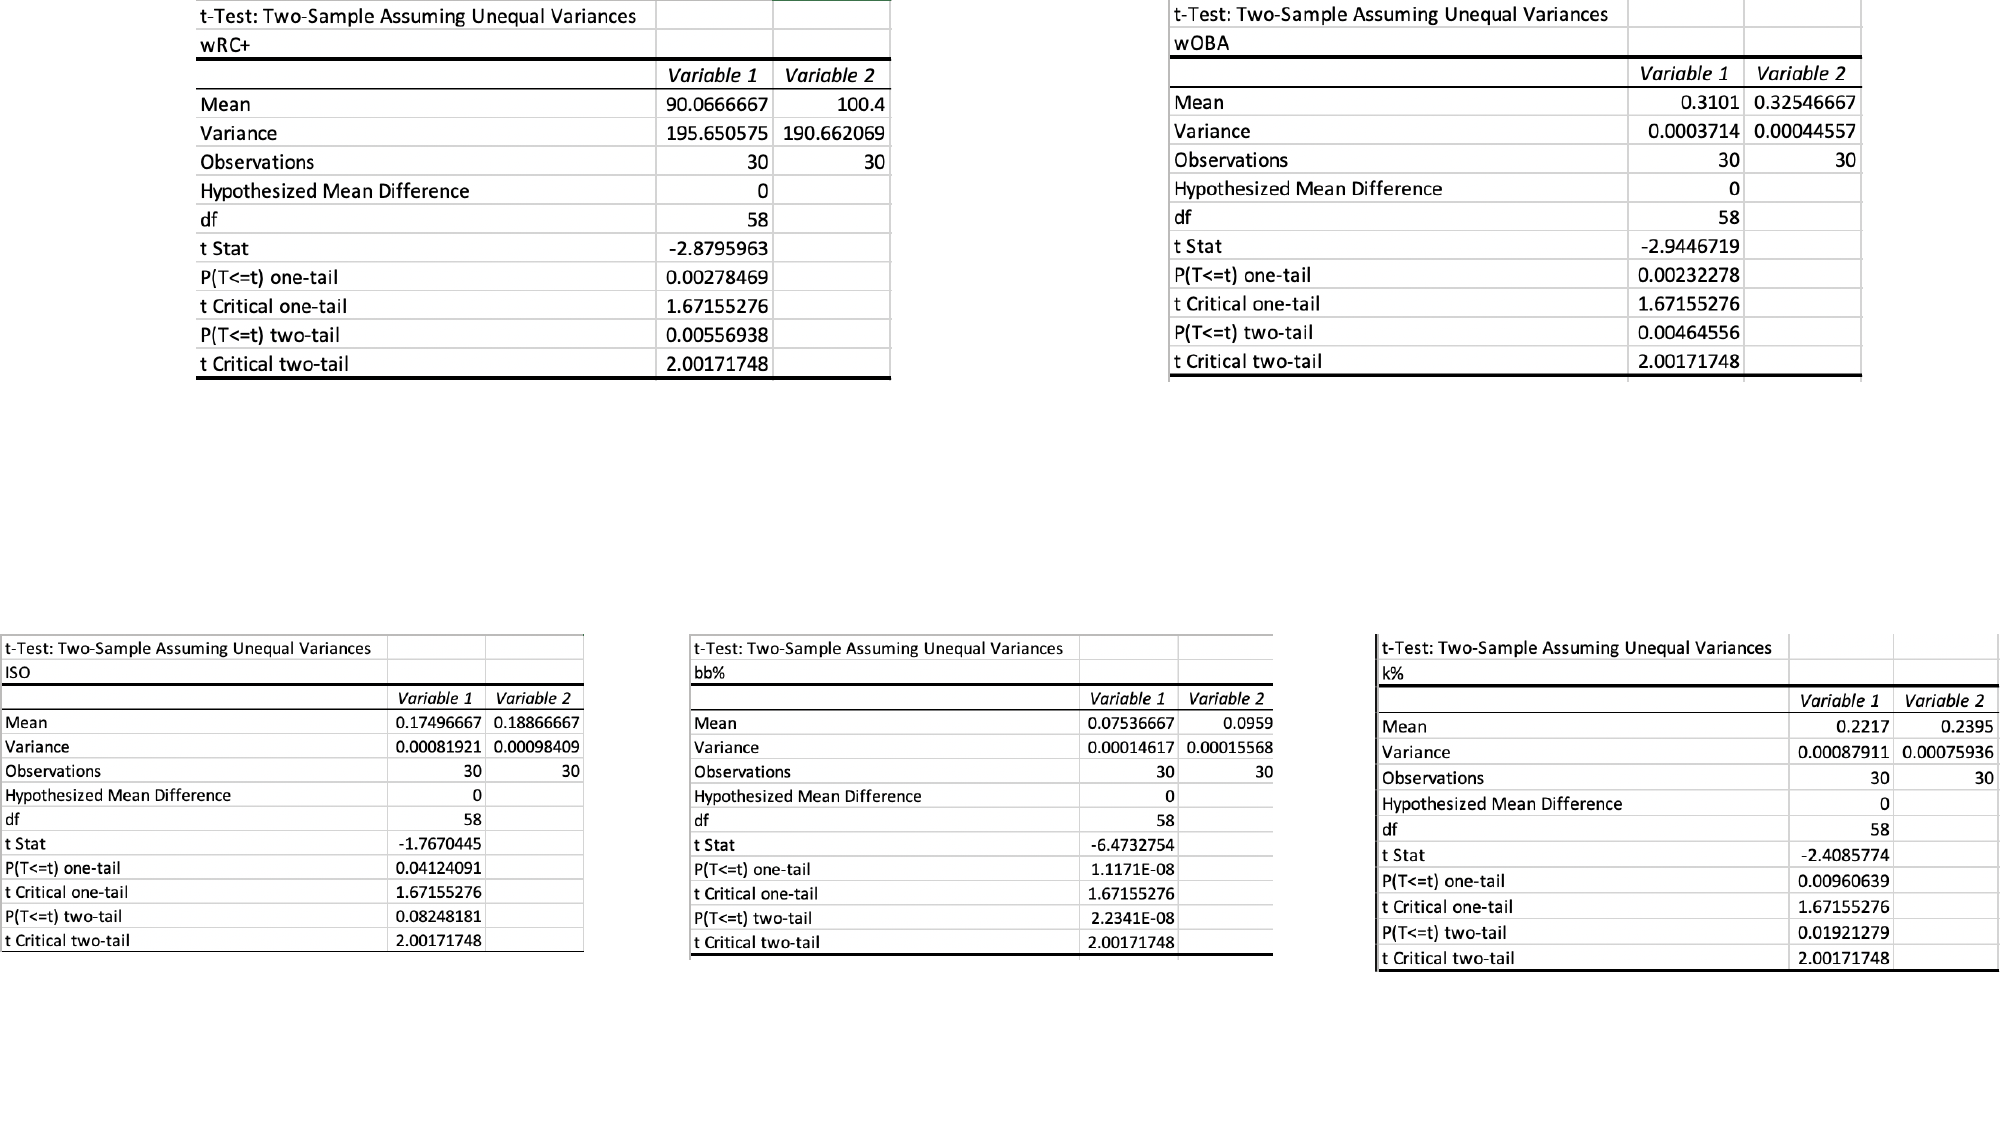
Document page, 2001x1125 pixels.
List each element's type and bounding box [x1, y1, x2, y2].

picture [1167, 0, 1863, 382]
picture [0, 634, 584, 952]
picture [689, 634, 1273, 960]
picture [196, 0, 892, 381]
picture [1375, 634, 2000, 972]
